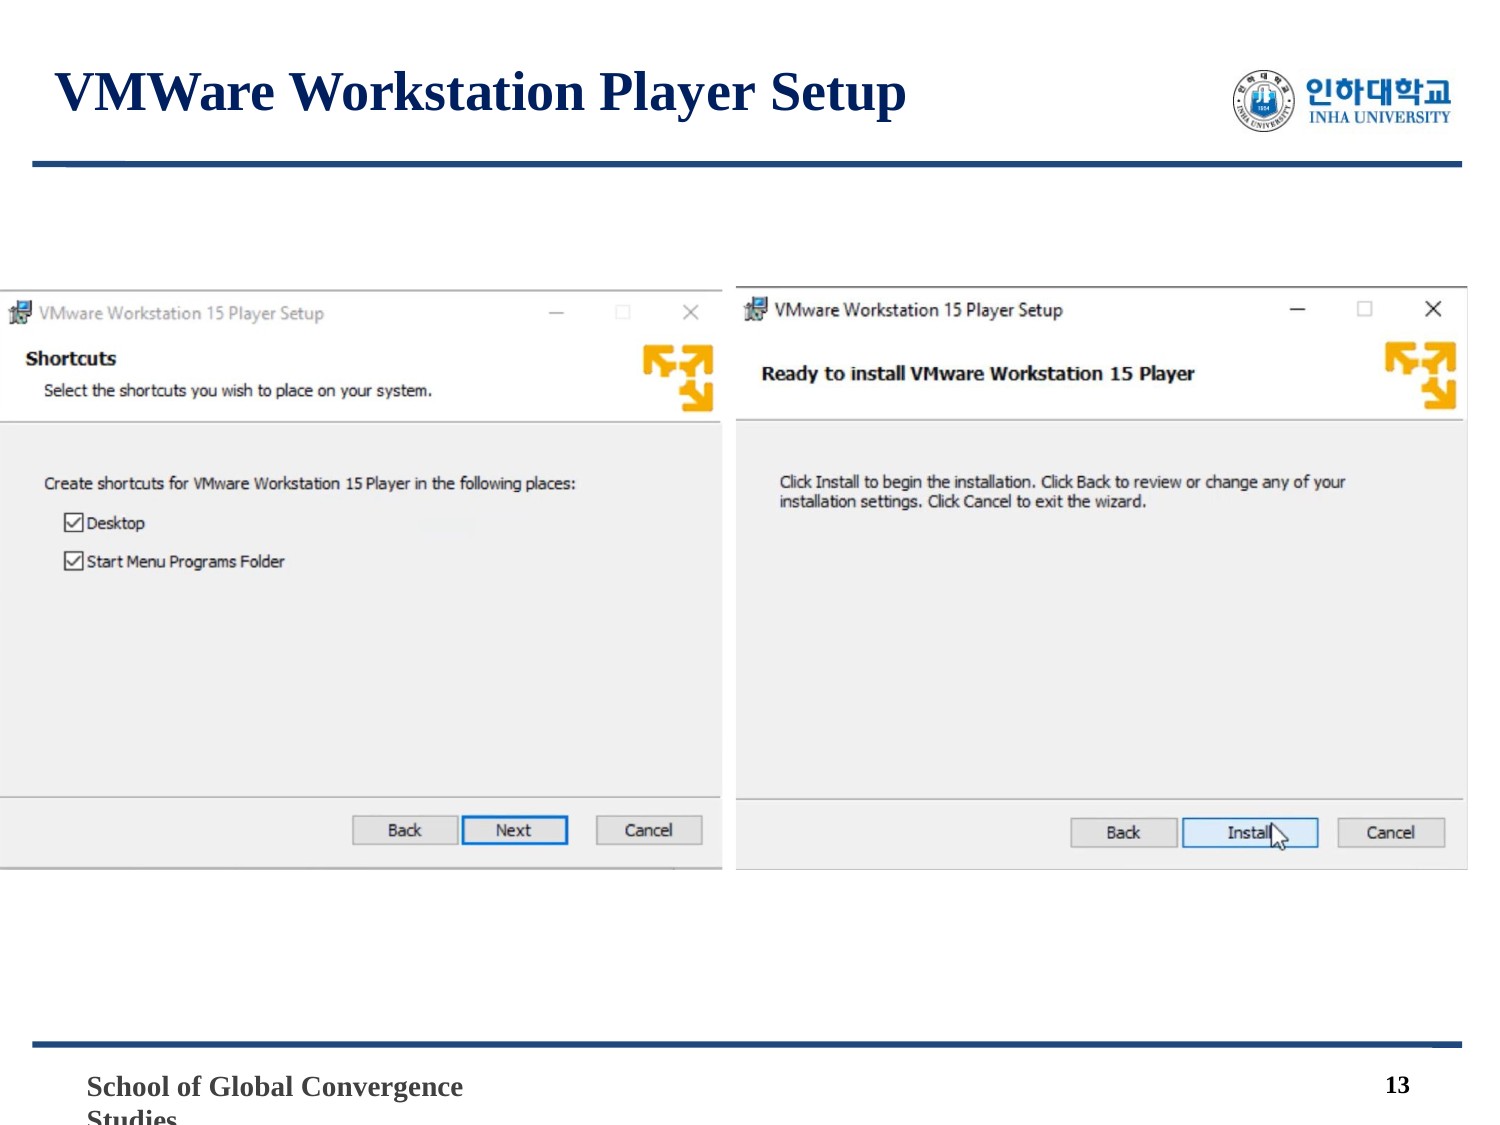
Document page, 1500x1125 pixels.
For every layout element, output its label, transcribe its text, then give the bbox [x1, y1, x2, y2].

picture [1233, 68, 1457, 134]
title VMWare Workstation Player Setup [52, 52, 915, 243]
text_box 13 [1378, 1069, 1417, 1099]
text_box [735, 286, 1468, 870]
footer School of Global Convergence Studies [84, 1068, 562, 1125]
text_box [0, 289, 723, 870]
